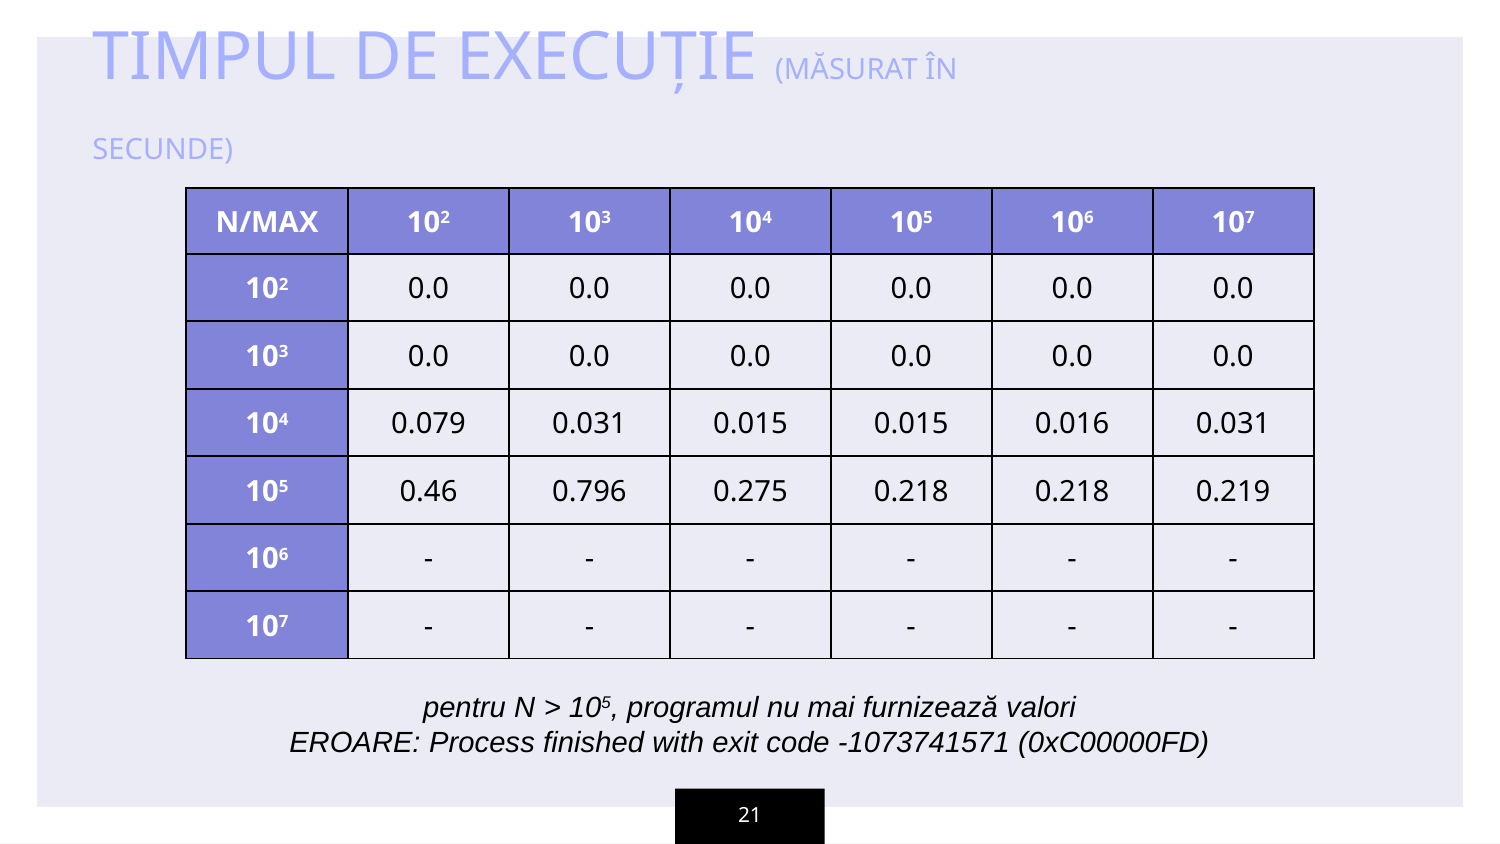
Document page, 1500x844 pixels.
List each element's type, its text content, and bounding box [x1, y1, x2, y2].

table_cell - [349, 592, 508, 658]
table_cell 0.015 [671, 390, 830, 455]
table_header N/MAX [187, 189, 347, 253]
title TIMPUL DE EXECUȚIE (MĂSURAT ÎN SECUNDE) [77, 47, 1109, 189]
slide_number 21 [675, 788, 825, 844]
table_cell 0.275 [671, 457, 830, 523]
table_header 103 [510, 189, 669, 253]
table_header 104 [671, 189, 830, 253]
text_box pentru N > 105, programul nu mai furnizează valori EROARE: Process finished with exit code -1073741571 (0xC00000FD) [56, 680, 1444, 766]
table_cell - [671, 592, 830, 658]
table_cell 0.219 [1154, 457, 1313, 523]
table_cell - [510, 525, 669, 590]
table_cell - [993, 525, 1152, 590]
table_cell 0.0 [671, 255, 830, 320]
table_cell 0.0 [510, 255, 669, 320]
table_cell - [1154, 592, 1313, 658]
table_cell 0.0 [349, 322, 508, 388]
table_cell 0.0 [832, 255, 991, 320]
table_cell 0.0 [993, 255, 1152, 320]
table_cell 0.796 [510, 457, 669, 523]
table_header 102 [349, 189, 508, 253]
table_cell 106 [187, 525, 347, 590]
table_cell 0.016 [993, 390, 1152, 455]
table_cell - [993, 592, 1152, 658]
table_cell 0.0 [1154, 322, 1313, 388]
table_cell 0.031 [1154, 390, 1313, 455]
table_cell 0.218 [993, 457, 1152, 523]
table_cell 102 [187, 255, 347, 320]
table_header 106 [993, 189, 1152, 253]
table_cell 0.0 [1154, 255, 1313, 320]
table_header 105 [832, 189, 991, 253]
table_cell 105 [187, 457, 347, 523]
table_cell 0.0 [993, 322, 1152, 388]
table_cell 0.0 [832, 322, 991, 388]
table_cell - [510, 592, 669, 658]
table_cell 0.015 [832, 390, 991, 455]
table_cell - [349, 525, 508, 590]
table_cell 104 [187, 390, 347, 455]
table_cell 0.079 [349, 390, 508, 455]
table_cell 0.0 [349, 255, 508, 320]
table_cell 0.46 [349, 457, 508, 523]
table_cell 0.218 [832, 457, 991, 523]
table_cell 103 [187, 322, 347, 388]
table_cell 107 [187, 592, 347, 658]
table_cell - [1154, 525, 1313, 590]
table_cell 0.031 [510, 390, 669, 455]
table_cell - [832, 525, 991, 590]
table_cell 0.0 [510, 322, 669, 388]
table_cell - [832, 592, 991, 658]
table_header 107 [1154, 189, 1313, 253]
table_cell - [671, 525, 830, 590]
table_cell 0.0 [671, 322, 830, 388]
